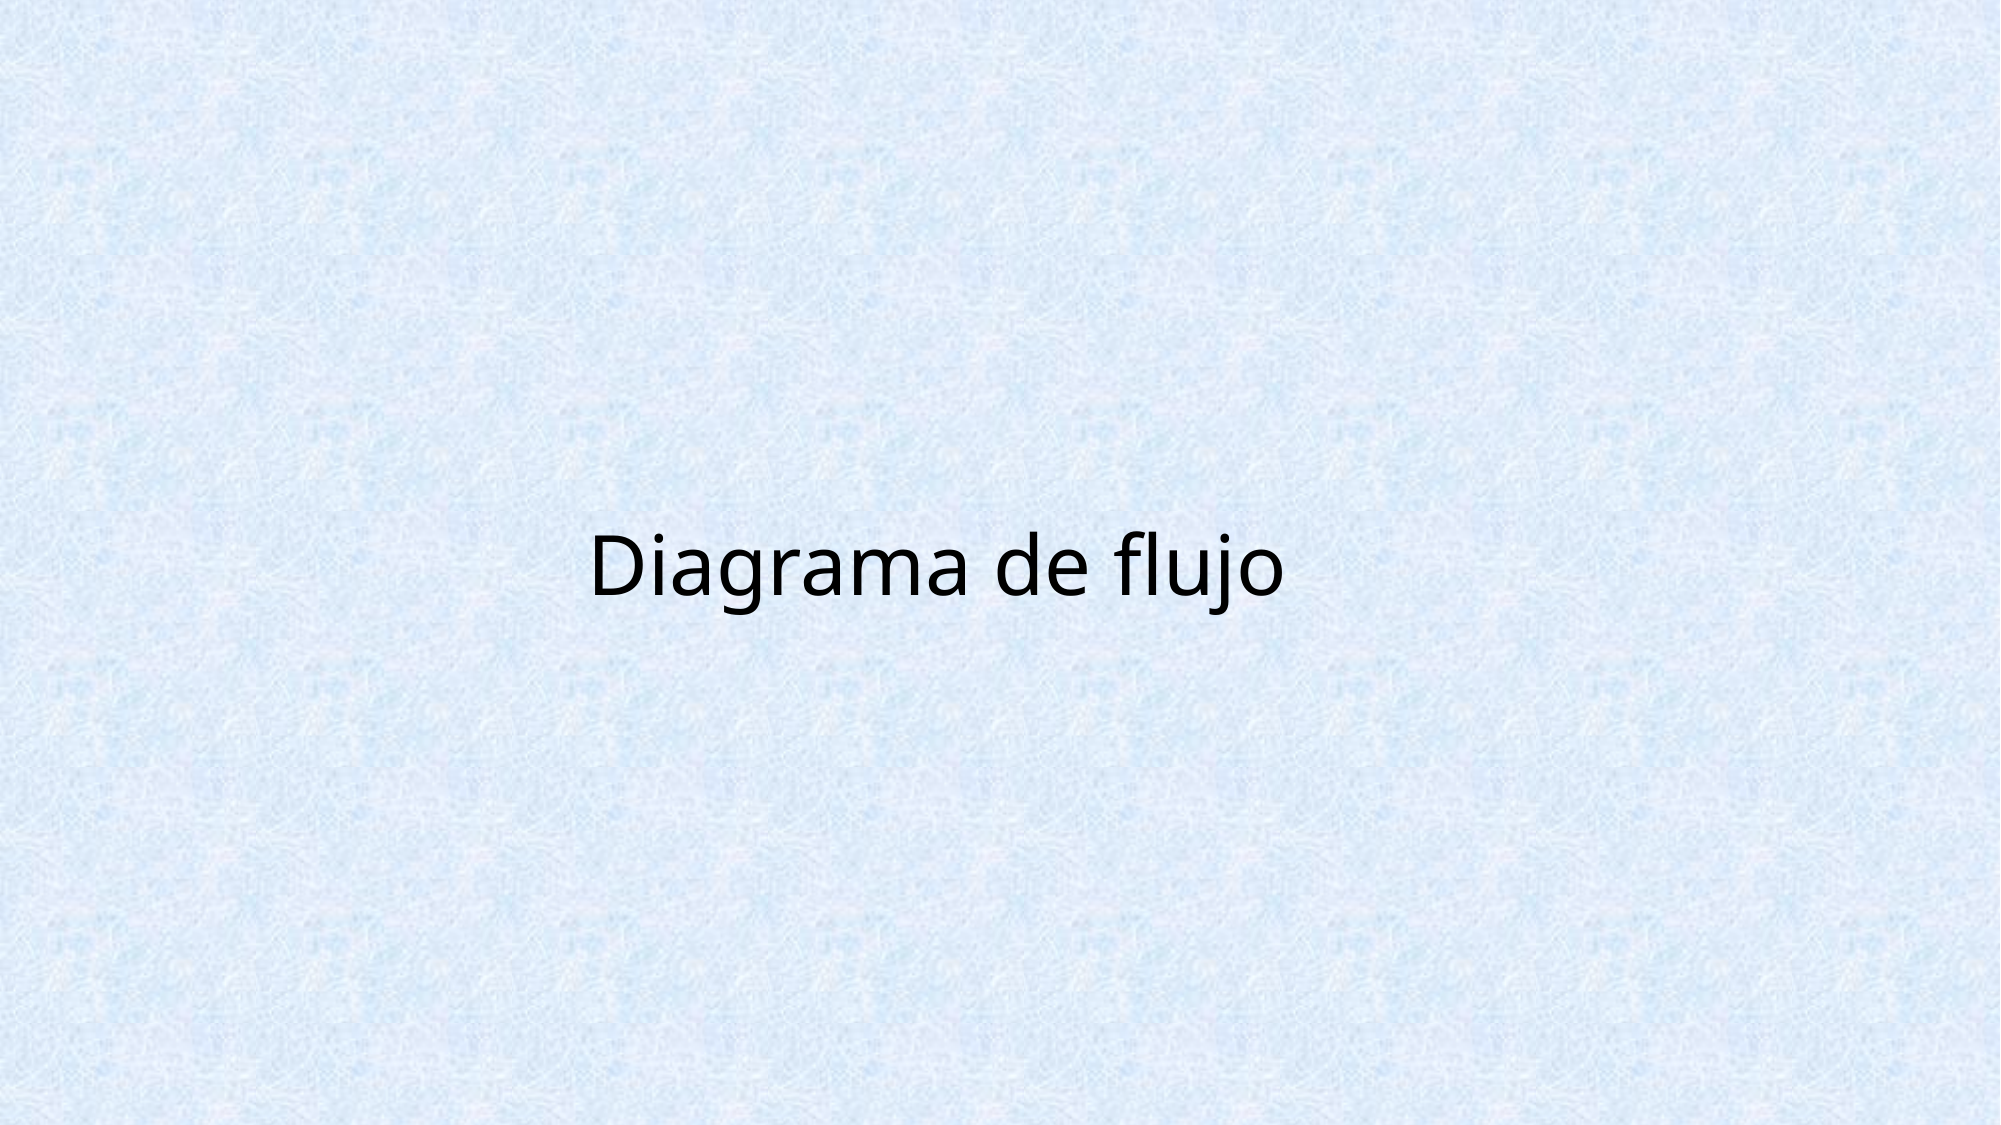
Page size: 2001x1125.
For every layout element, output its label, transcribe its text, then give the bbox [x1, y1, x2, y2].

text_box Diagrama de flujo [572, 504, 1428, 620]
